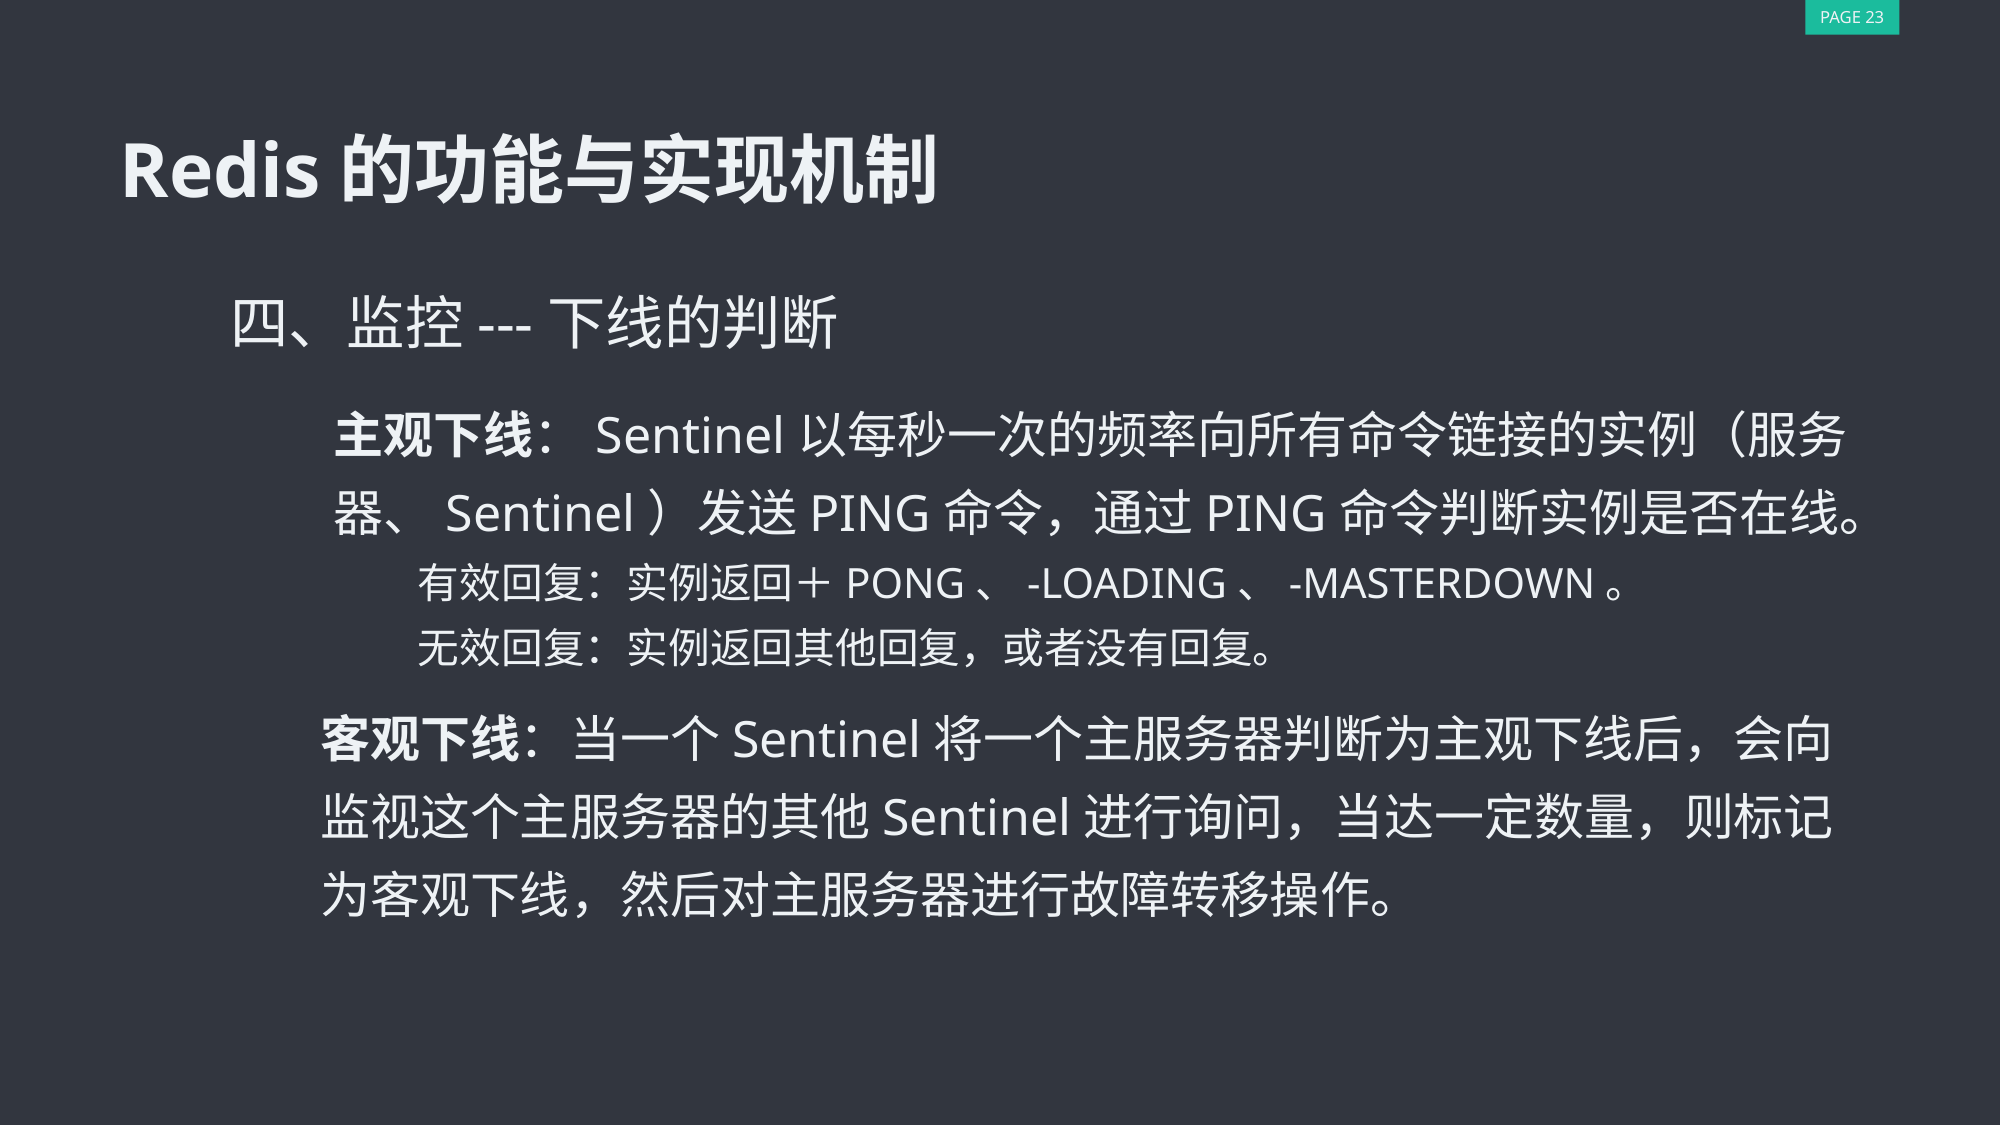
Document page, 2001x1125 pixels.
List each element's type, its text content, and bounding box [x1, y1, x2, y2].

text_box Redis的功能与实现机制 [104, 115, 1051, 221]
text_box 主观下线：Sentinel以每秒一次的频率向所有命令链接的实例（服务器、Sentinel）发送PING命令，通过PING命令判断实例是否在线。 有效回复：实例返回＋PONG、-LOADING、-MASTERDOWN。 无效回复：实例返回其他回复，或者没有回复。 [319, 378, 1886, 680]
text_box PAGE 23 [1805, 0, 1900, 35]
text_box 客观下线：当一个Sentinel将一个主服务器判断为主观下线后，会向监视这个主服务器的其他Sentinel进行询问，当达一定数量，则标记为客观下线，然后对主服务器进行故障转移操作。 [305, 682, 1872, 932]
text_box 四、监控---下线的判断 [215, 257, 1051, 364]
